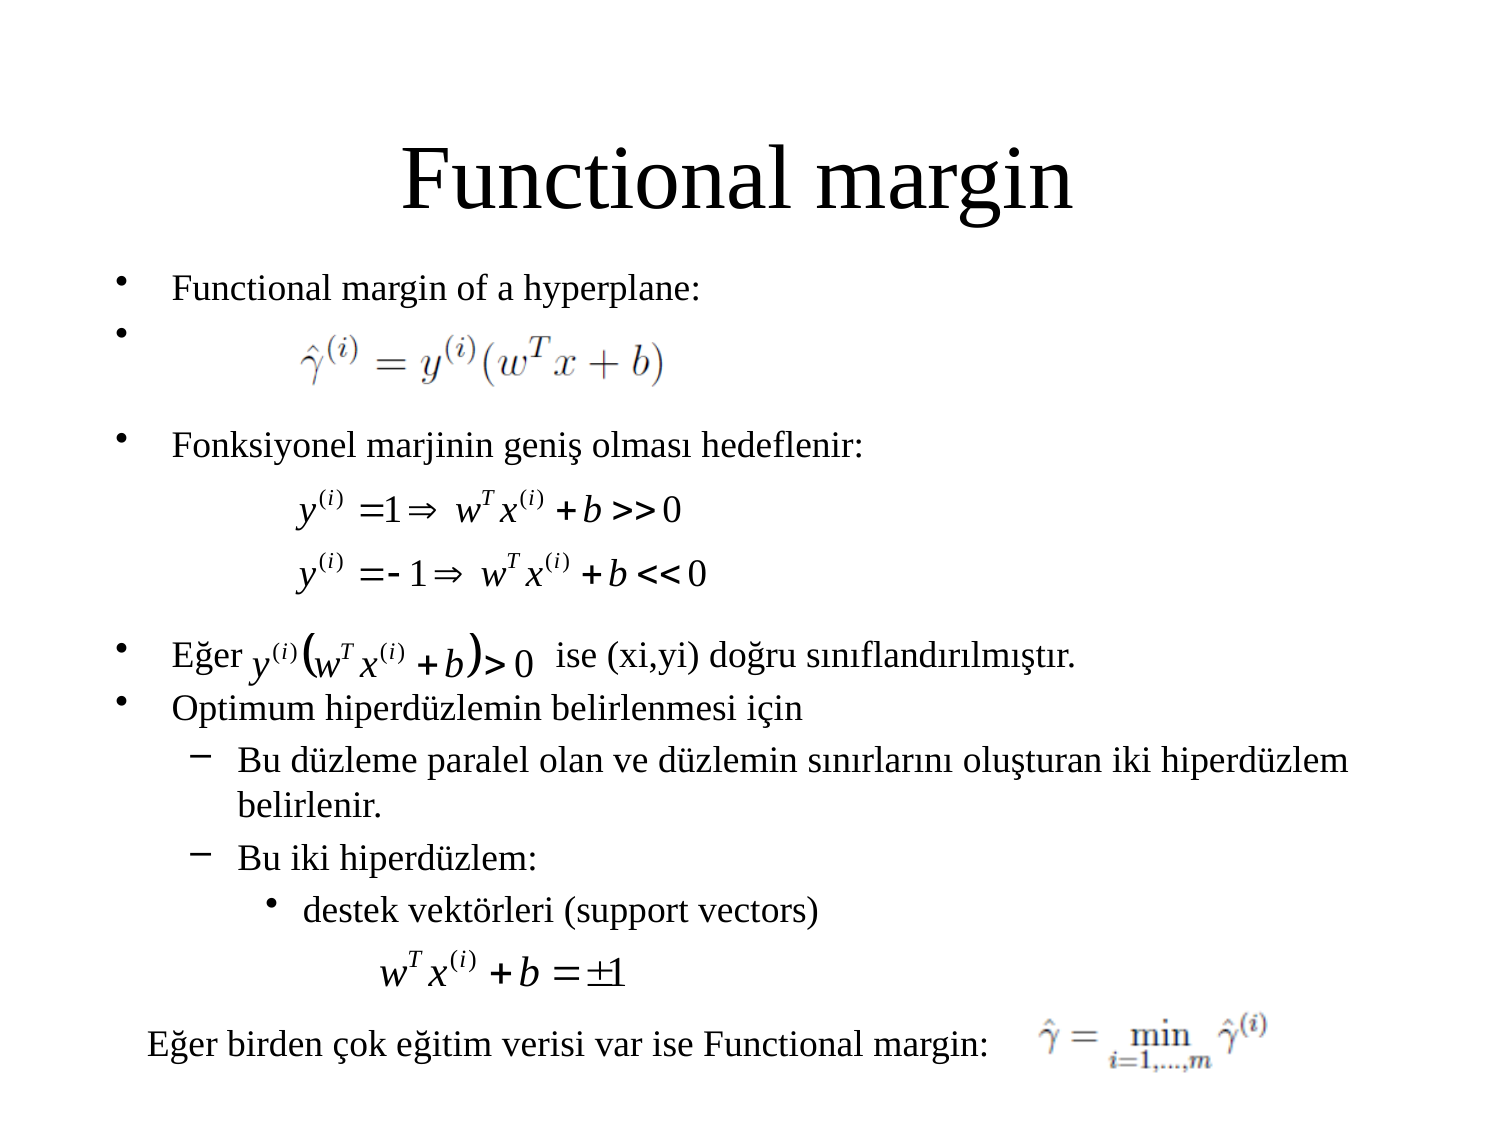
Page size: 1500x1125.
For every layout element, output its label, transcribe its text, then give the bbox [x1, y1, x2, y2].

text_box Eğer birden çok eğitim verisi var ise Functional margin: [132, 1011, 1006, 1072]
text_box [241, 633, 542, 695]
list Functional margin of a hyperplane: Fonksiyonel marjinin geniş olması hedeflenir: Eğer ise (xi,yi) doğru sınıflandırılmıştır. Optimum hiperdüzlemin belirlenmesi için Bu düzleme paralel olan ve düzlemin sınırlarını oluşturan iki hiperdüzlem belirlenir. Bu iki hiperdüzlem: destek vektörleri (support vectors) [100, 255, 1412, 1025]
picture [289, 314, 668, 399]
title Functional margin [100, 77, 1376, 255]
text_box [371, 940, 632, 998]
picture [1021, 999, 1270, 1080]
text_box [288, 479, 713, 604]
